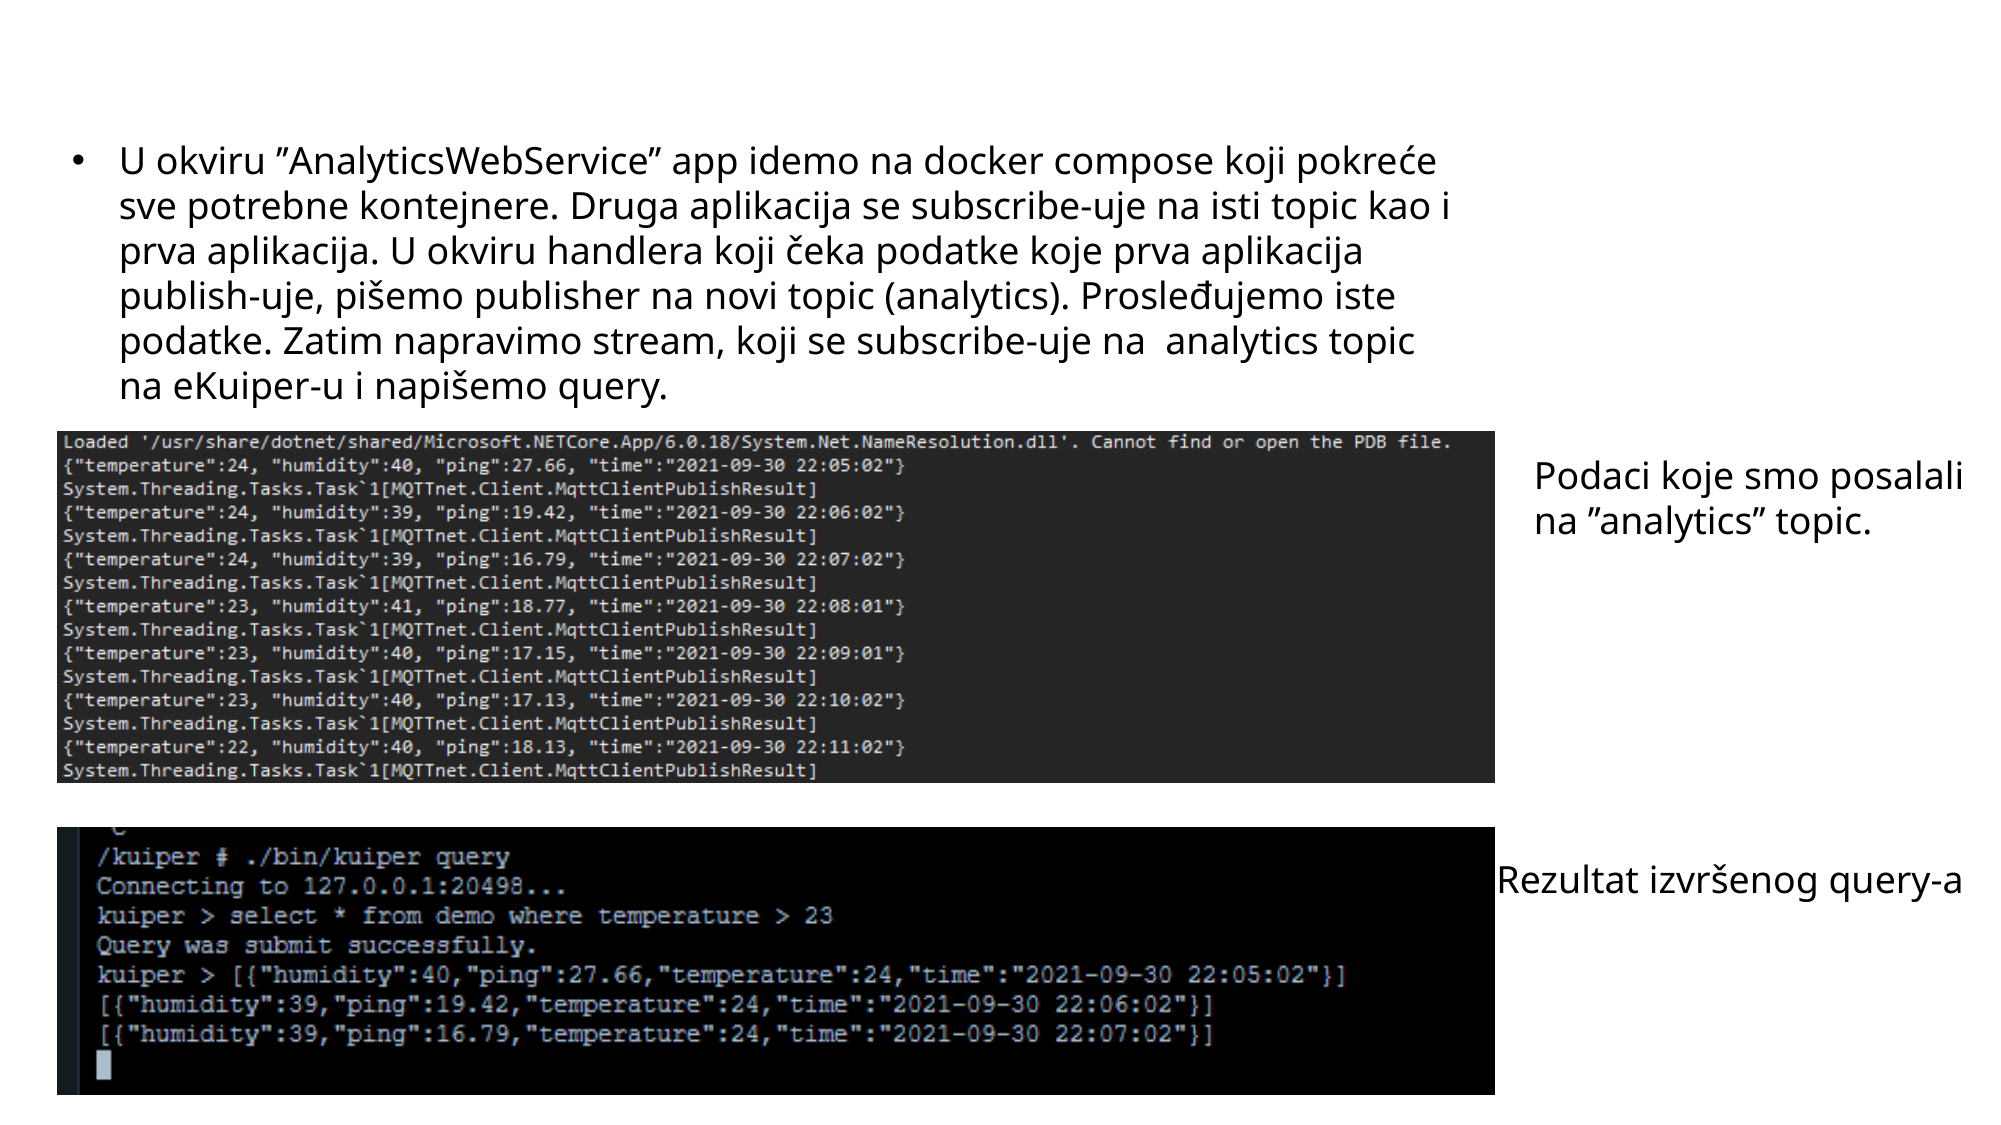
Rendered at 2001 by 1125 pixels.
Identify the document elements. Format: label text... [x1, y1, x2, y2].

text_box Podaci koje smo posalali na ’’analytics’’ topic. [1519, 444, 1980, 549]
picture [57, 827, 1495, 1095]
text_box U okviru ’’AnalyticsWebService’’ app idemo na docker compose koji pokreće sve potrebne kontejnere. Druga aplikacija se subscribe-uje na isti topic kao i prva aplikacija. U okviru handlera koji čeka podatke koje prva aplikacija publish-uje, pišemo publisher na novi topic (analytics). Prosleđujemo iste podatke. Zatim napravimo stream, koji se subscribe-uje na analytics topic na eKuiper-u i napišemo query. [57, 129, 1470, 415]
picture [57, 431, 1495, 783]
text_box Rezultat izvršenog query-a [1495, 848, 1980, 909]
